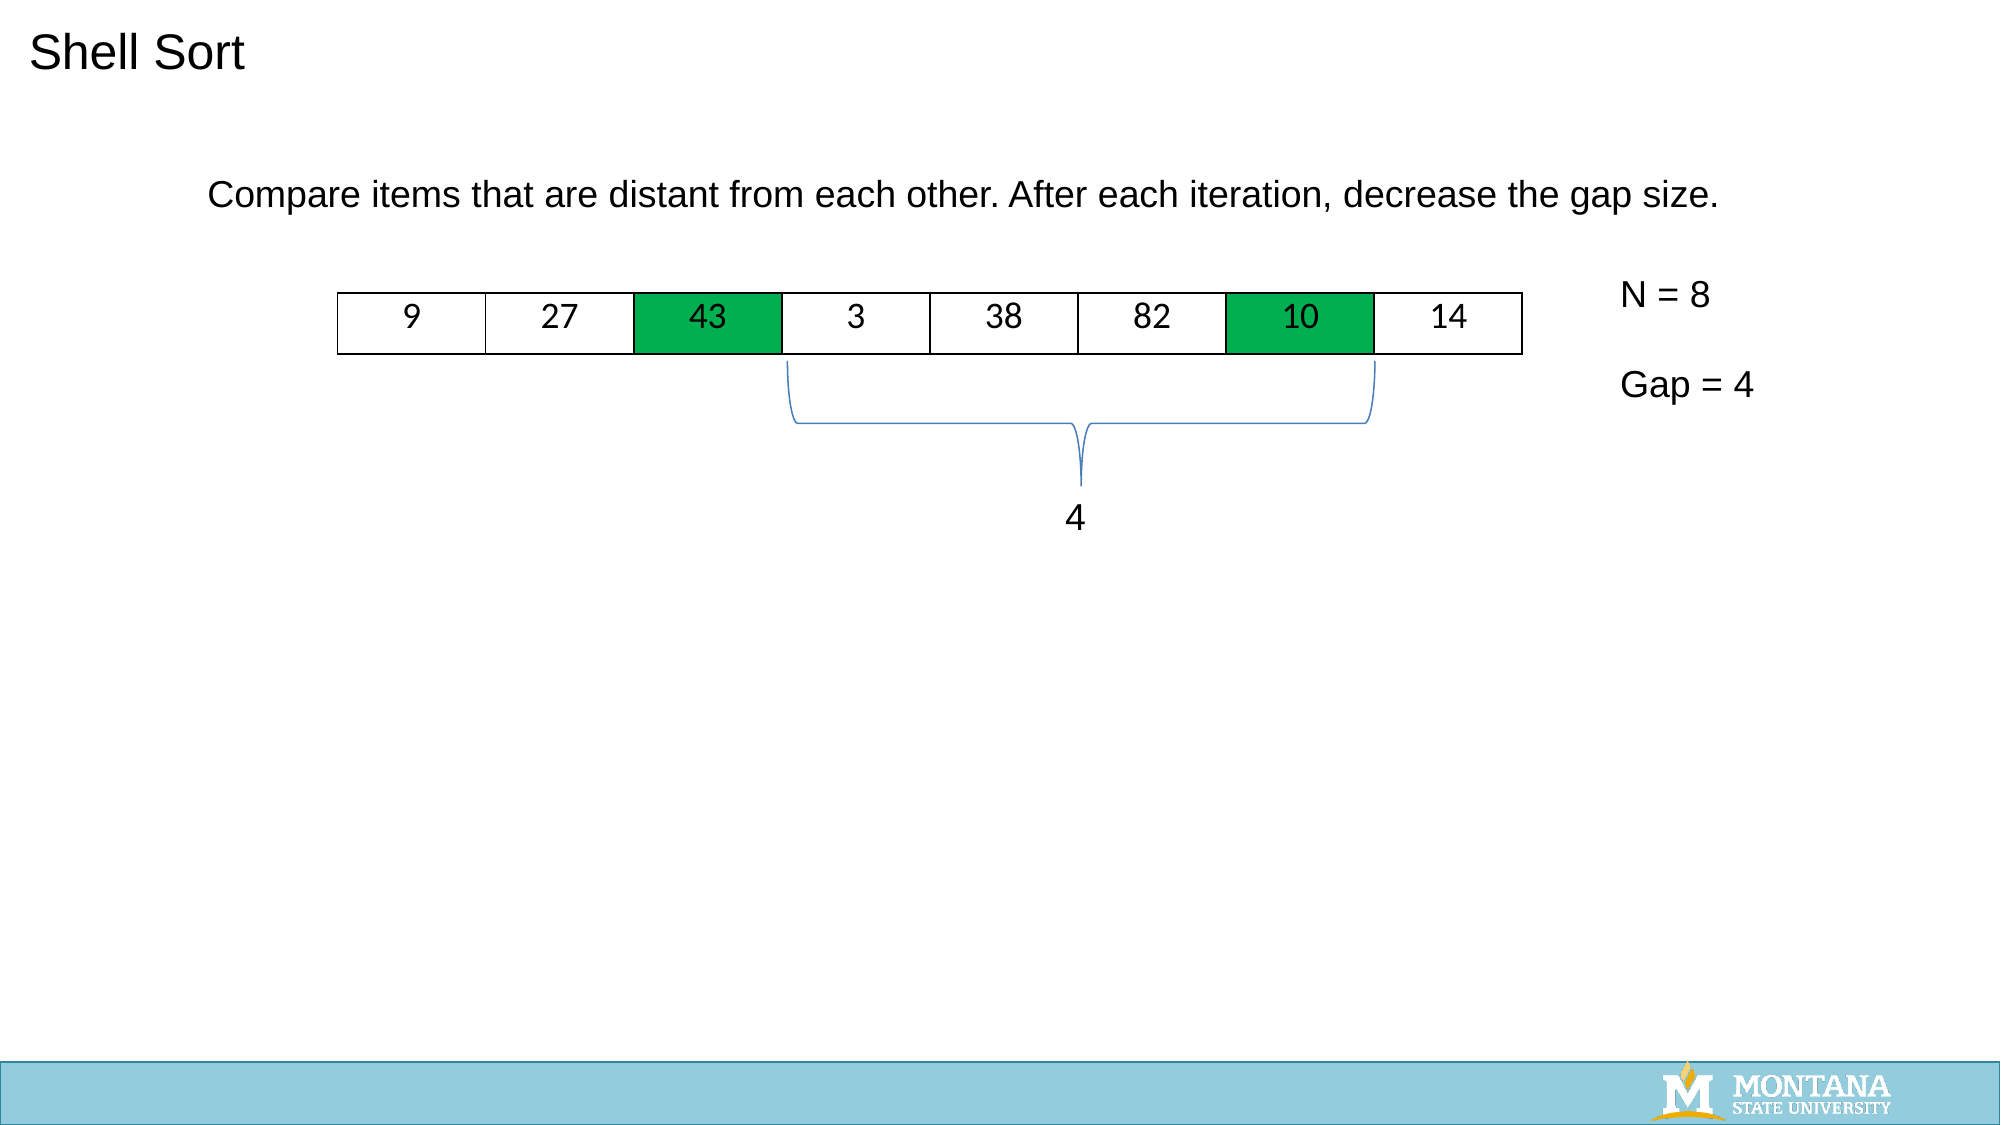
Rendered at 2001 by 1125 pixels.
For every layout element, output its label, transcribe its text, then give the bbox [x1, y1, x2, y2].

text_box Shell Sort [13, 12, 261, 88]
picture [1649, 1060, 1892, 1122]
text_box Compare items that are distant from each other. After each iteration, decrease the gap size. [192, 162, 1736, 223]
table_header 14 [1375, 294, 1521, 353]
table_header 10 [1227, 294, 1373, 353]
text_box N = 8 Gap = 4 [1605, 262, 1770, 413]
table_header 43 [635, 294, 781, 353]
table_header 82 [1079, 294, 1225, 353]
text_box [1892, 1060, 2000, 1125]
text_box [786, 360, 1376, 485]
table_header 9 [338, 294, 485, 353]
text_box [0, 1060, 1647, 1125]
table_header 3 [783, 294, 929, 353]
table_header 27 [486, 294, 633, 353]
text_box 4 [1050, 485, 1101, 546]
table_header 38 [931, 294, 1077, 353]
